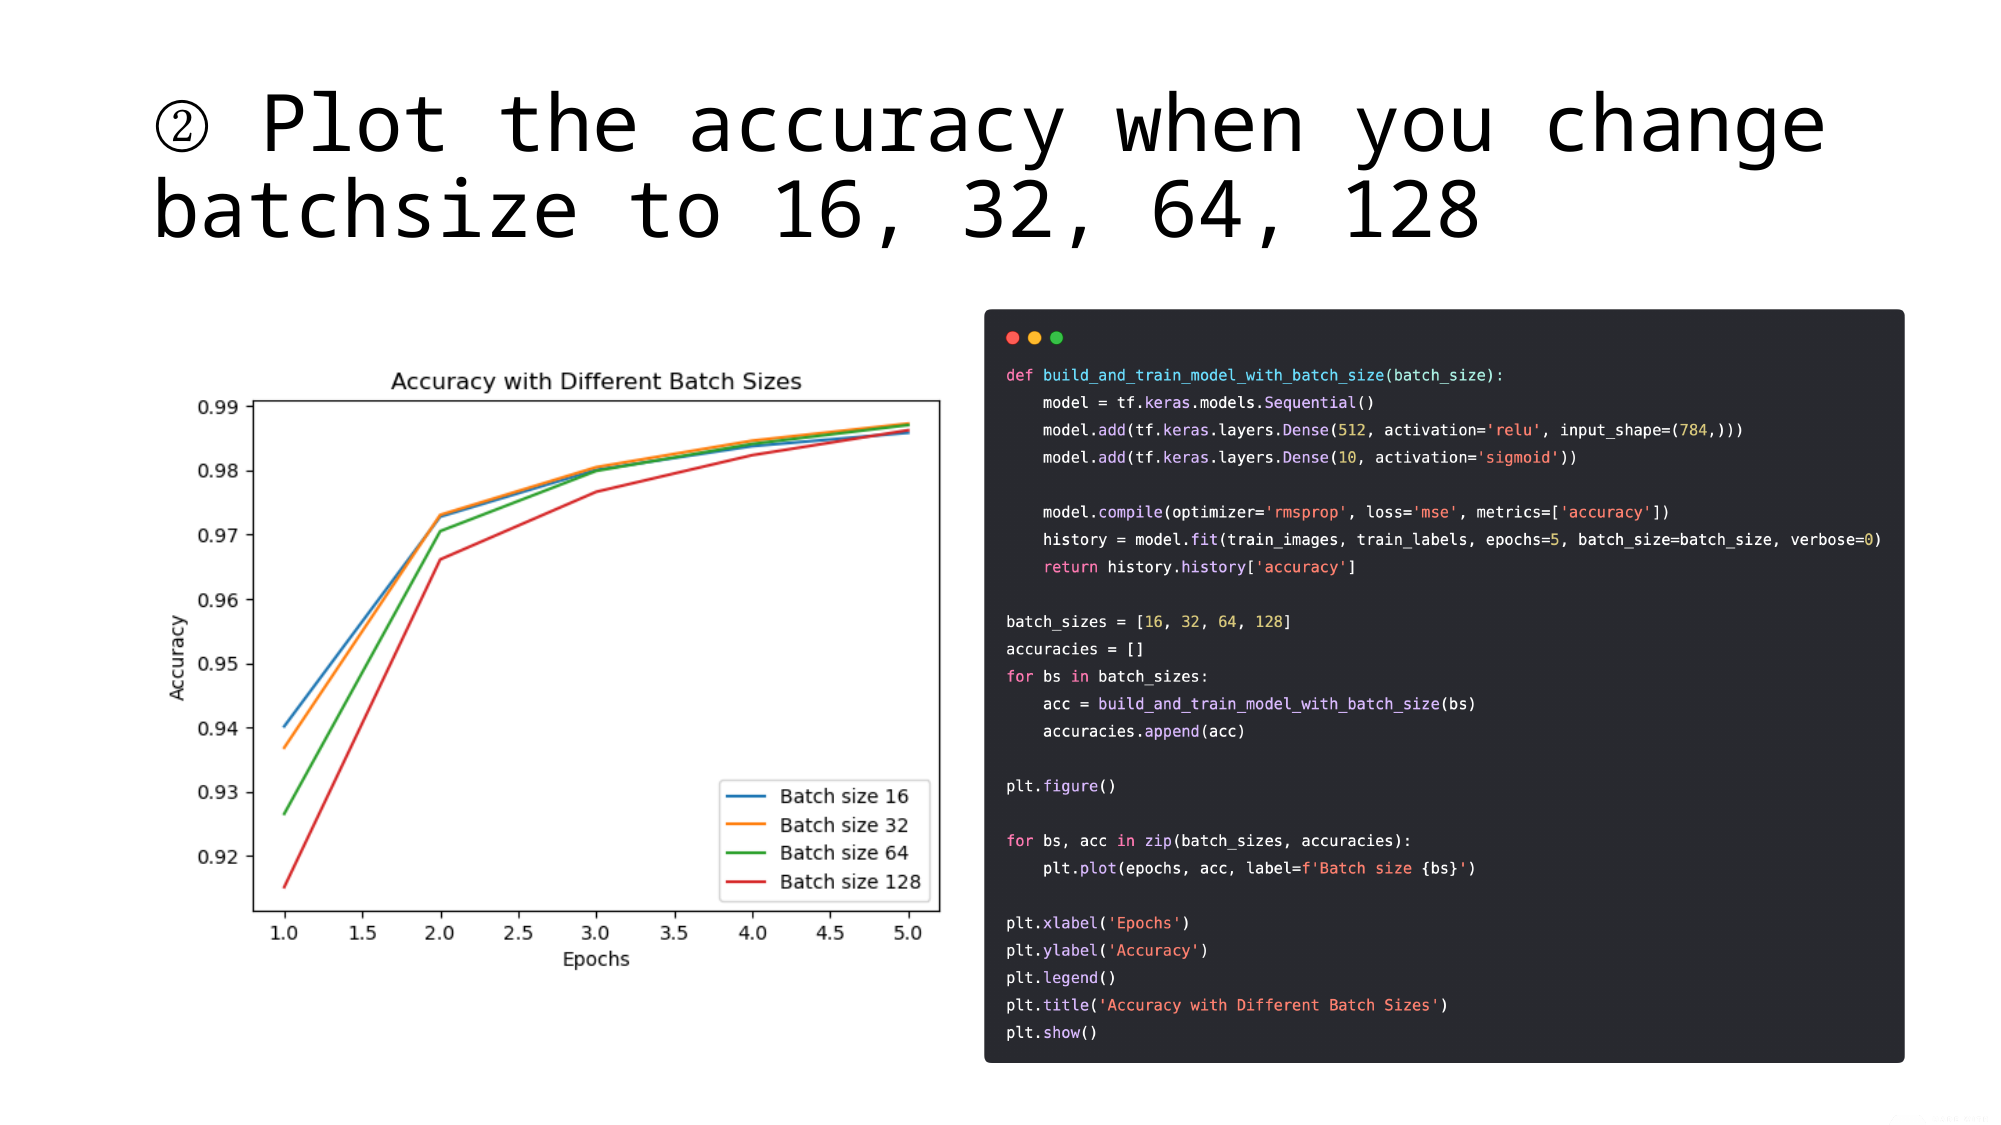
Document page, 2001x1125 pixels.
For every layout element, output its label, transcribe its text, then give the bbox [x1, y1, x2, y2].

title ② Plot the accuracy when you change batchsize to 16, 32, 64, 128 [136, 58, 1864, 279]
picture [155, 215, 1999, 1125]
